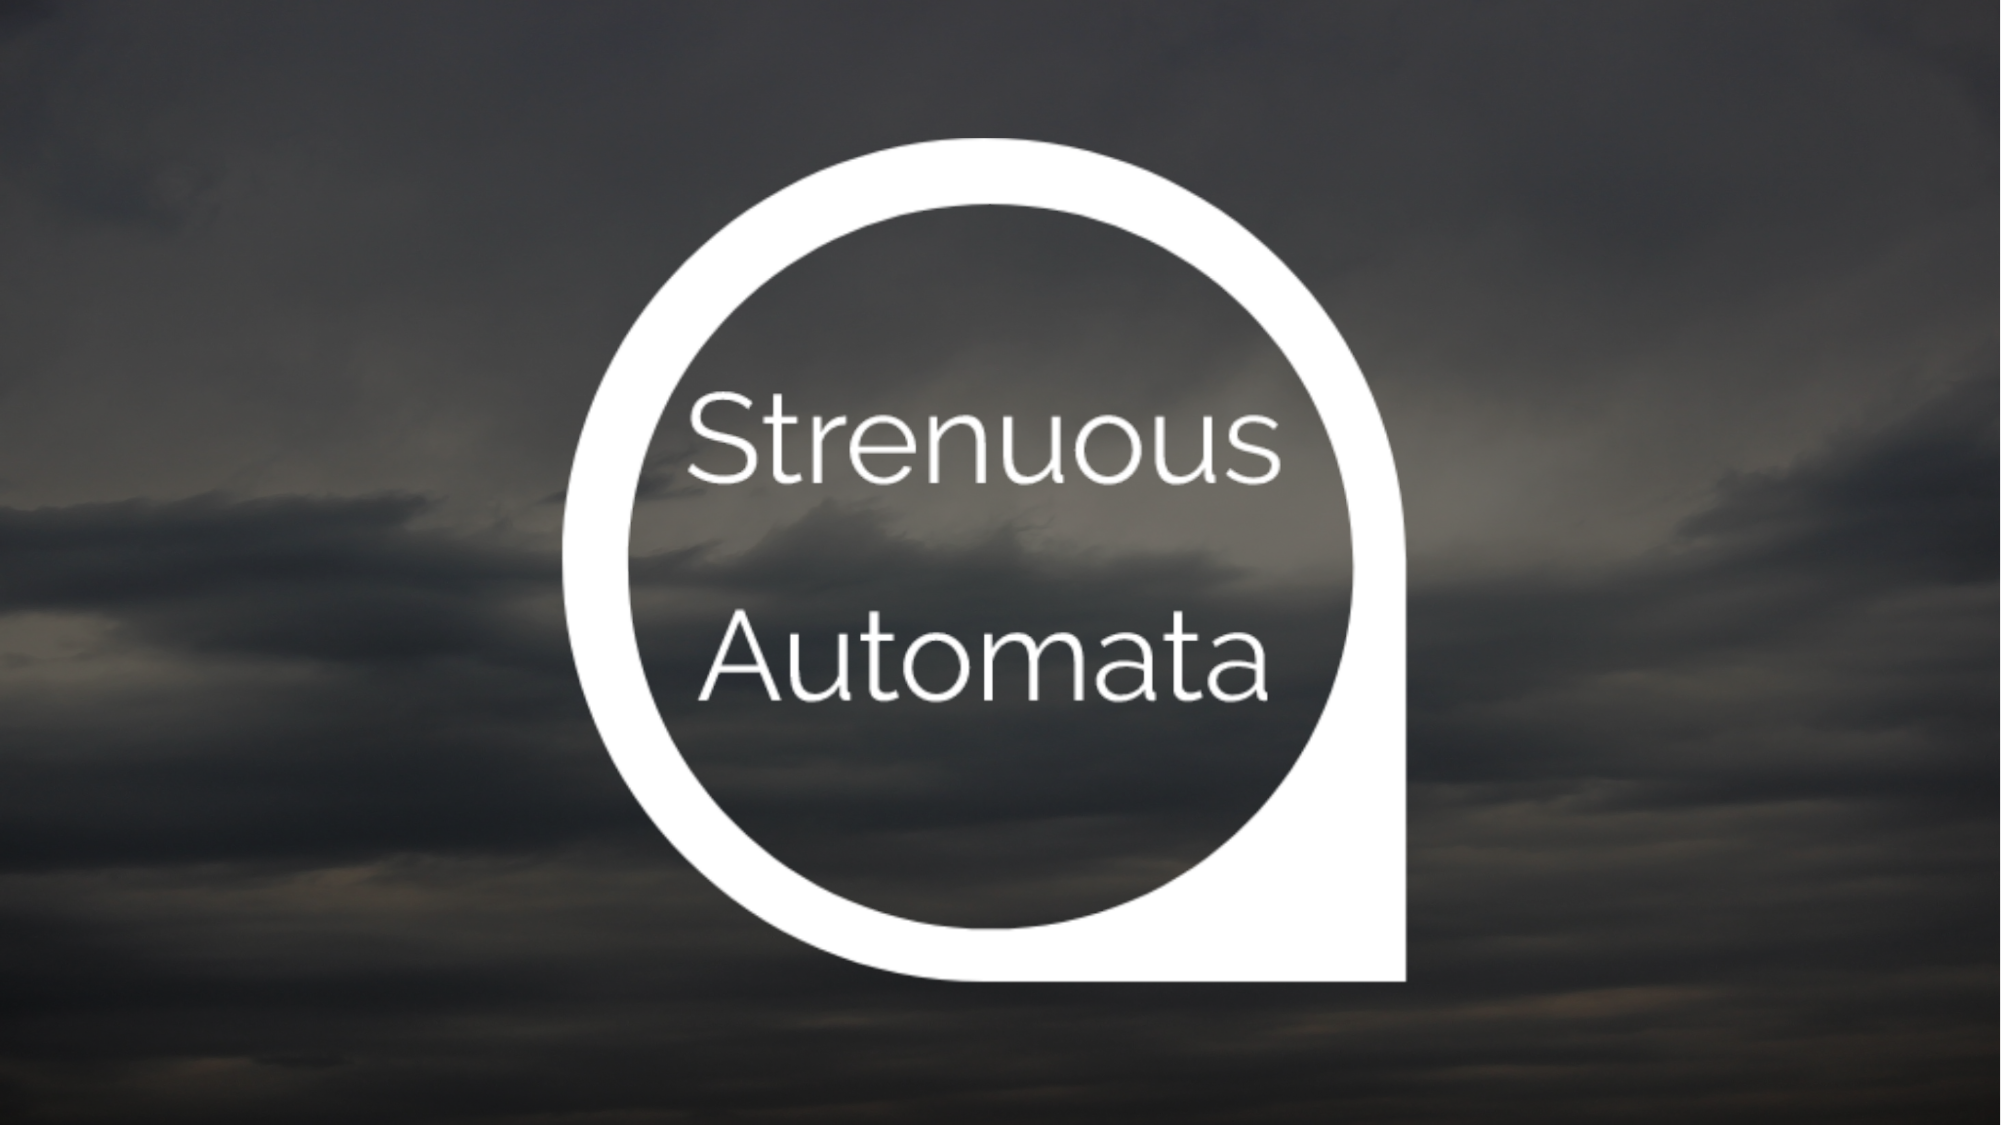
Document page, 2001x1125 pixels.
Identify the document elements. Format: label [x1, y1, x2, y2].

text_box [0, 0, 2000, 1125]
picture [408, 138, 1558, 983]
